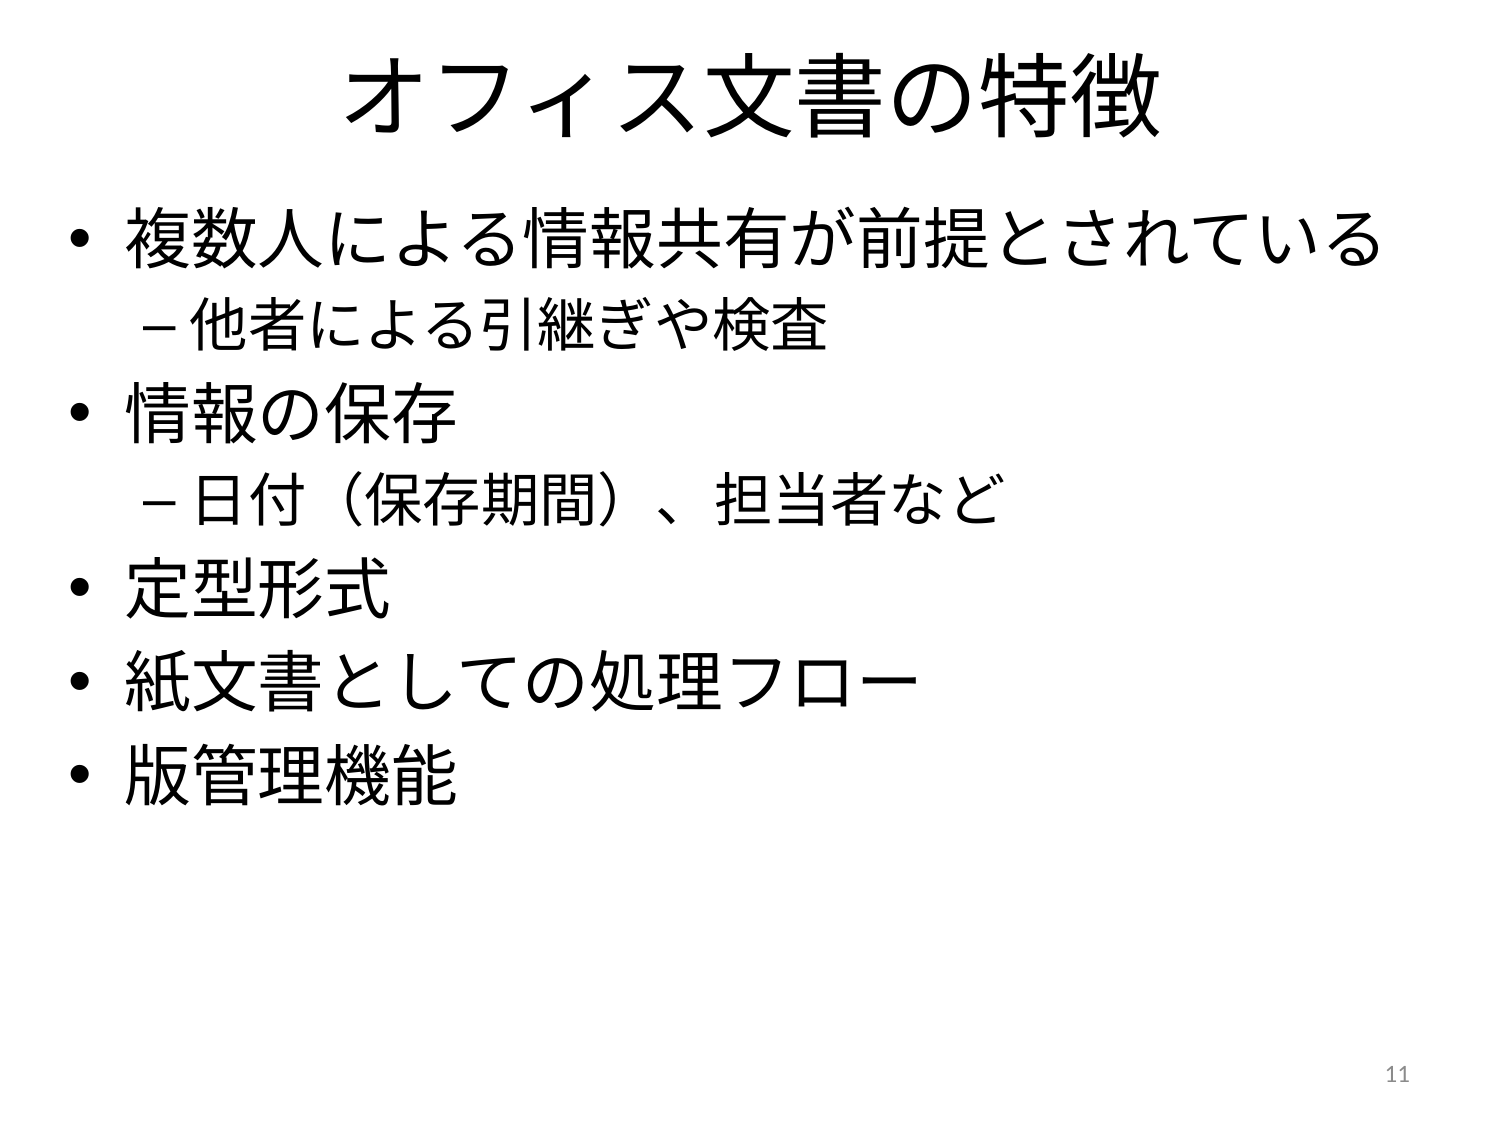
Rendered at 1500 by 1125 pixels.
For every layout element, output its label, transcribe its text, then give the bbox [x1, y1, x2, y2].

title オフィス文書の特徴 [53, 0, 1447, 188]
slide_number 11 [1074, 1042, 1425, 1103]
list 複数人による情報共有が前提とされている 他者による引継ぎや検査 情報の保存 日付（保存期間）、担当者など 定型形式 紙文書としての処理フロー 版管理機能 [53, 189, 1447, 1043]
